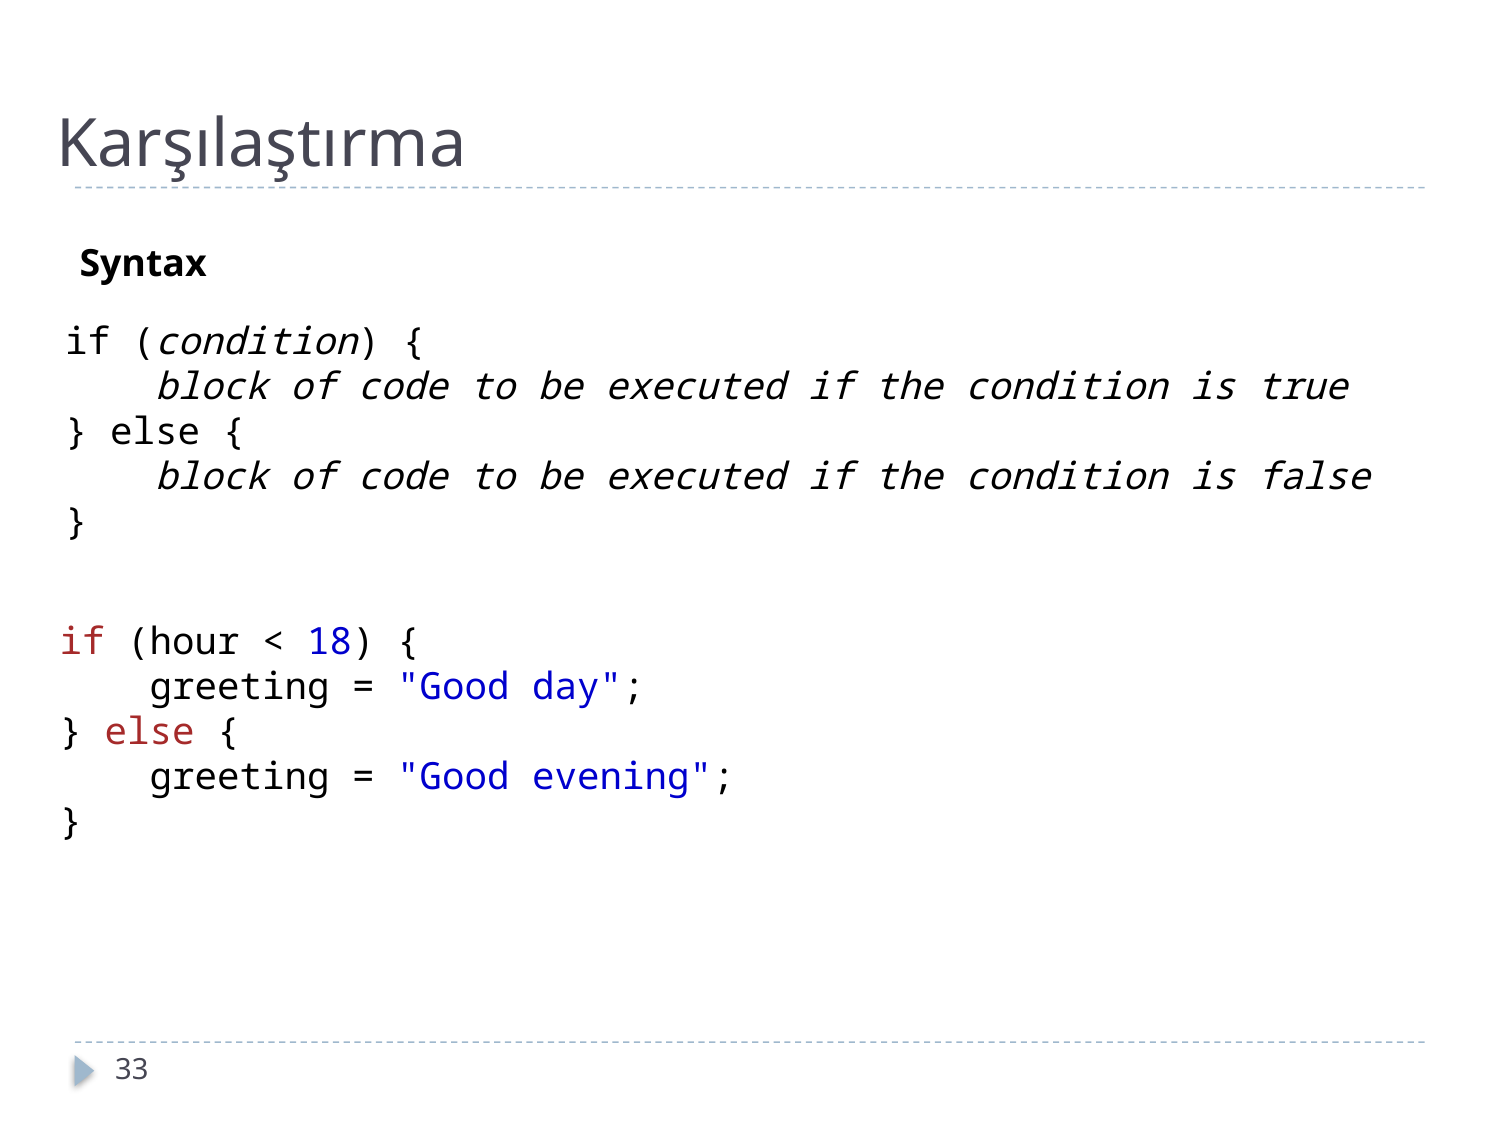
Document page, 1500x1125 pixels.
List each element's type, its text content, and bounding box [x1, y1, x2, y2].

slide_number 33 [100, 1042, 426, 1103]
text_box Syntax [64, 231, 1393, 292]
text_box if (condition) { block of code to be executed if the condition is true } else { block of code to be executed if the condition is false } [50, 309, 1393, 550]
title Karşılaştırma [41, 24, 1392, 188]
text_box if (hour < 18) { greeting = "Good day"; } else { greeting = "Good evening"; } [44, 609, 1341, 850]
